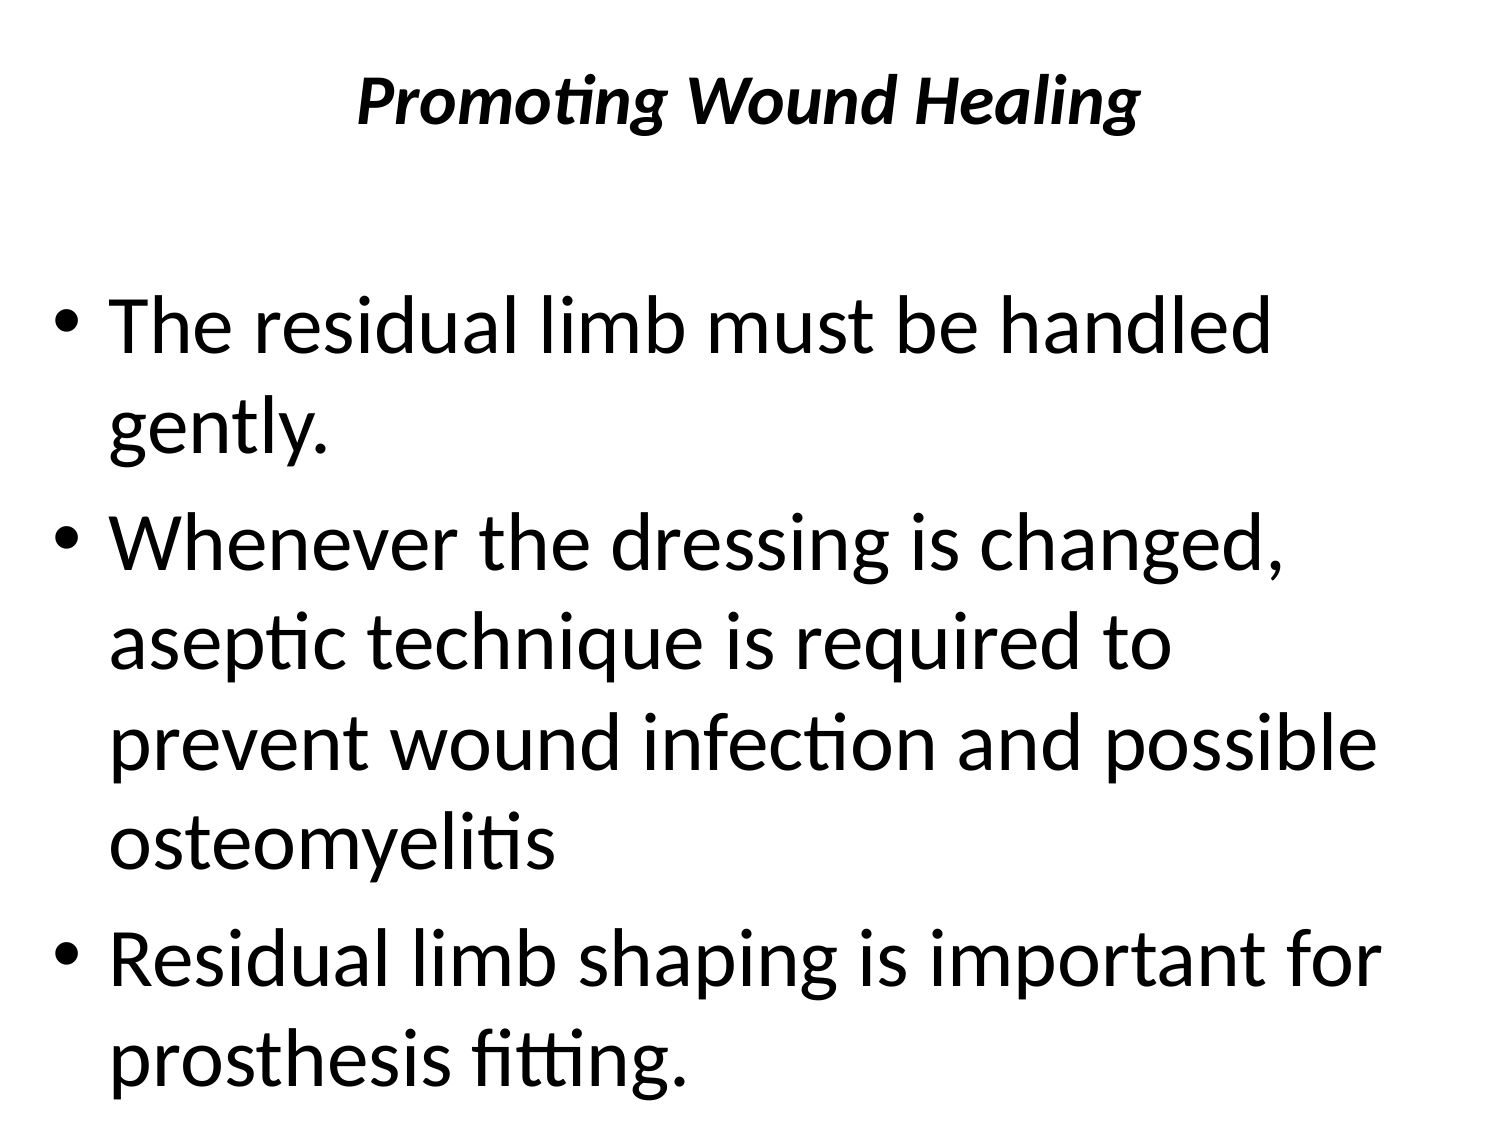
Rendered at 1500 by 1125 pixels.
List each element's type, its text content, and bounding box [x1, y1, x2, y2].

title Promoting Wound Healing [75, 45, 1425, 233]
list The residual limb must be handled gently. Whenever the dressing is changed, aseptic technique is required to prevent wound infection and possible osteomyelitis Residual limb shaping is important for prosthesis fitting. [37, 262, 1463, 1100]
